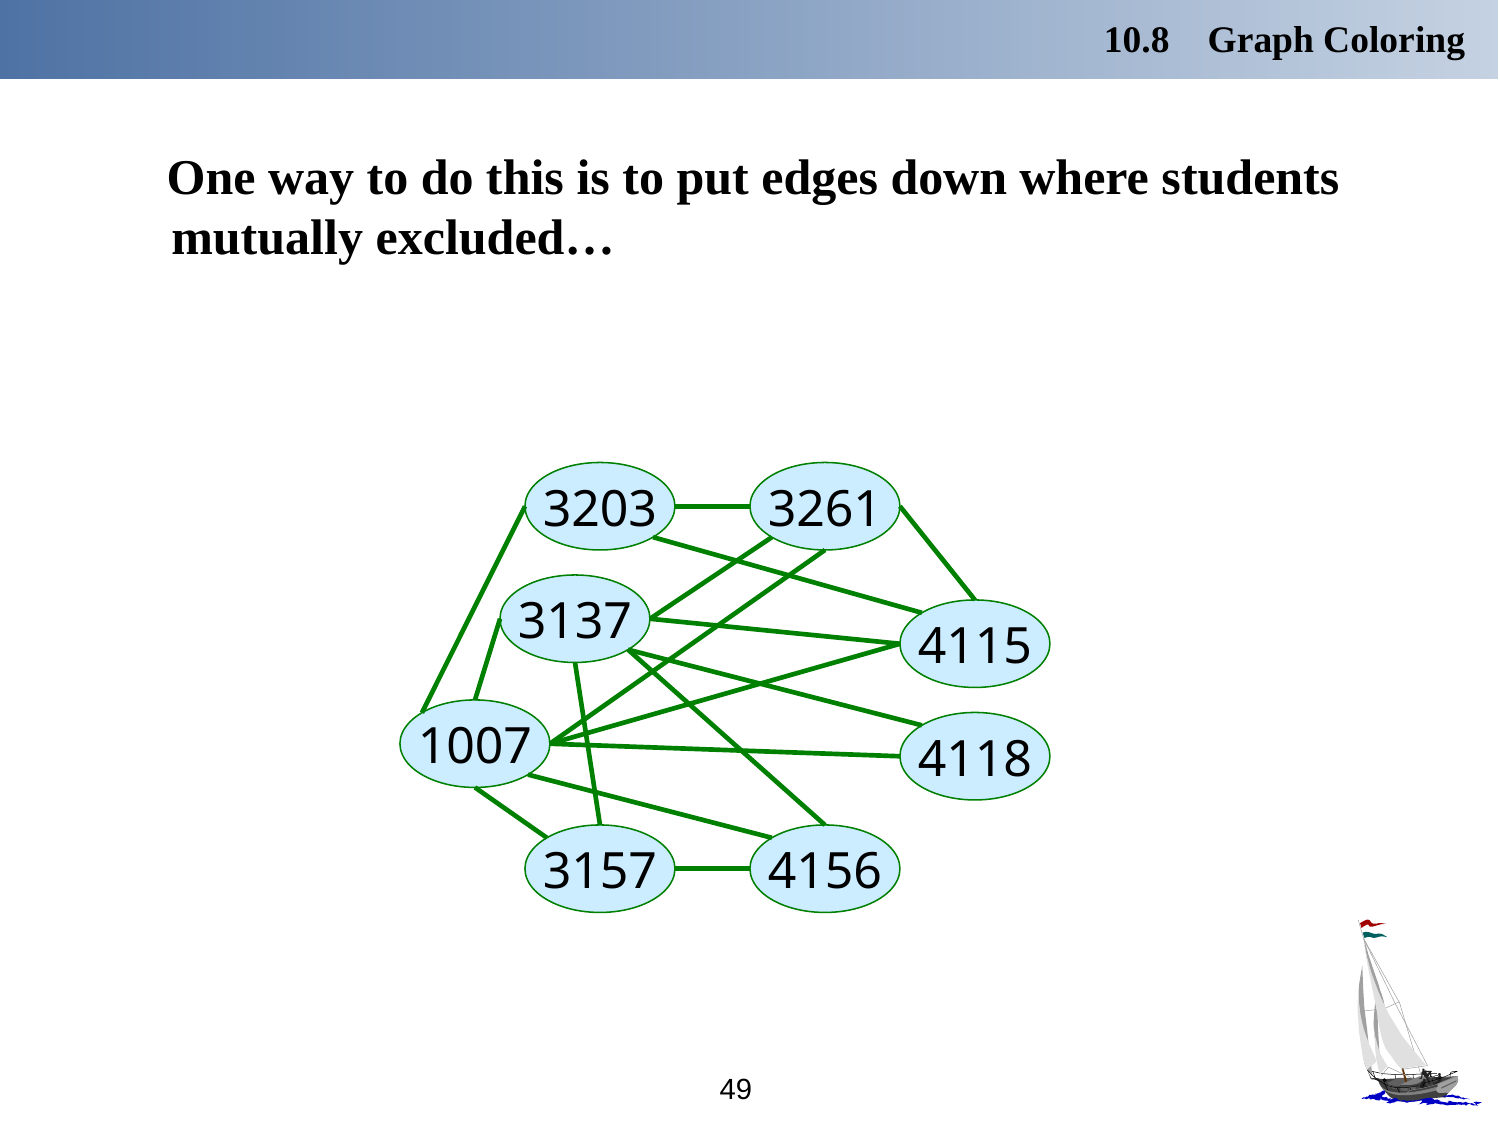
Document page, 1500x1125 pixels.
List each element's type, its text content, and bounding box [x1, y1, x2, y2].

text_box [399, 462, 1051, 913]
slide_number 49 [666, 1049, 768, 1125]
text_box 10.8 Graph Coloring [597, 7, 1490, 67]
text_box One way to do this is to put edges down where students mutually excluded… [76, 137, 1436, 272]
picture [0, 0, 1500, 79]
